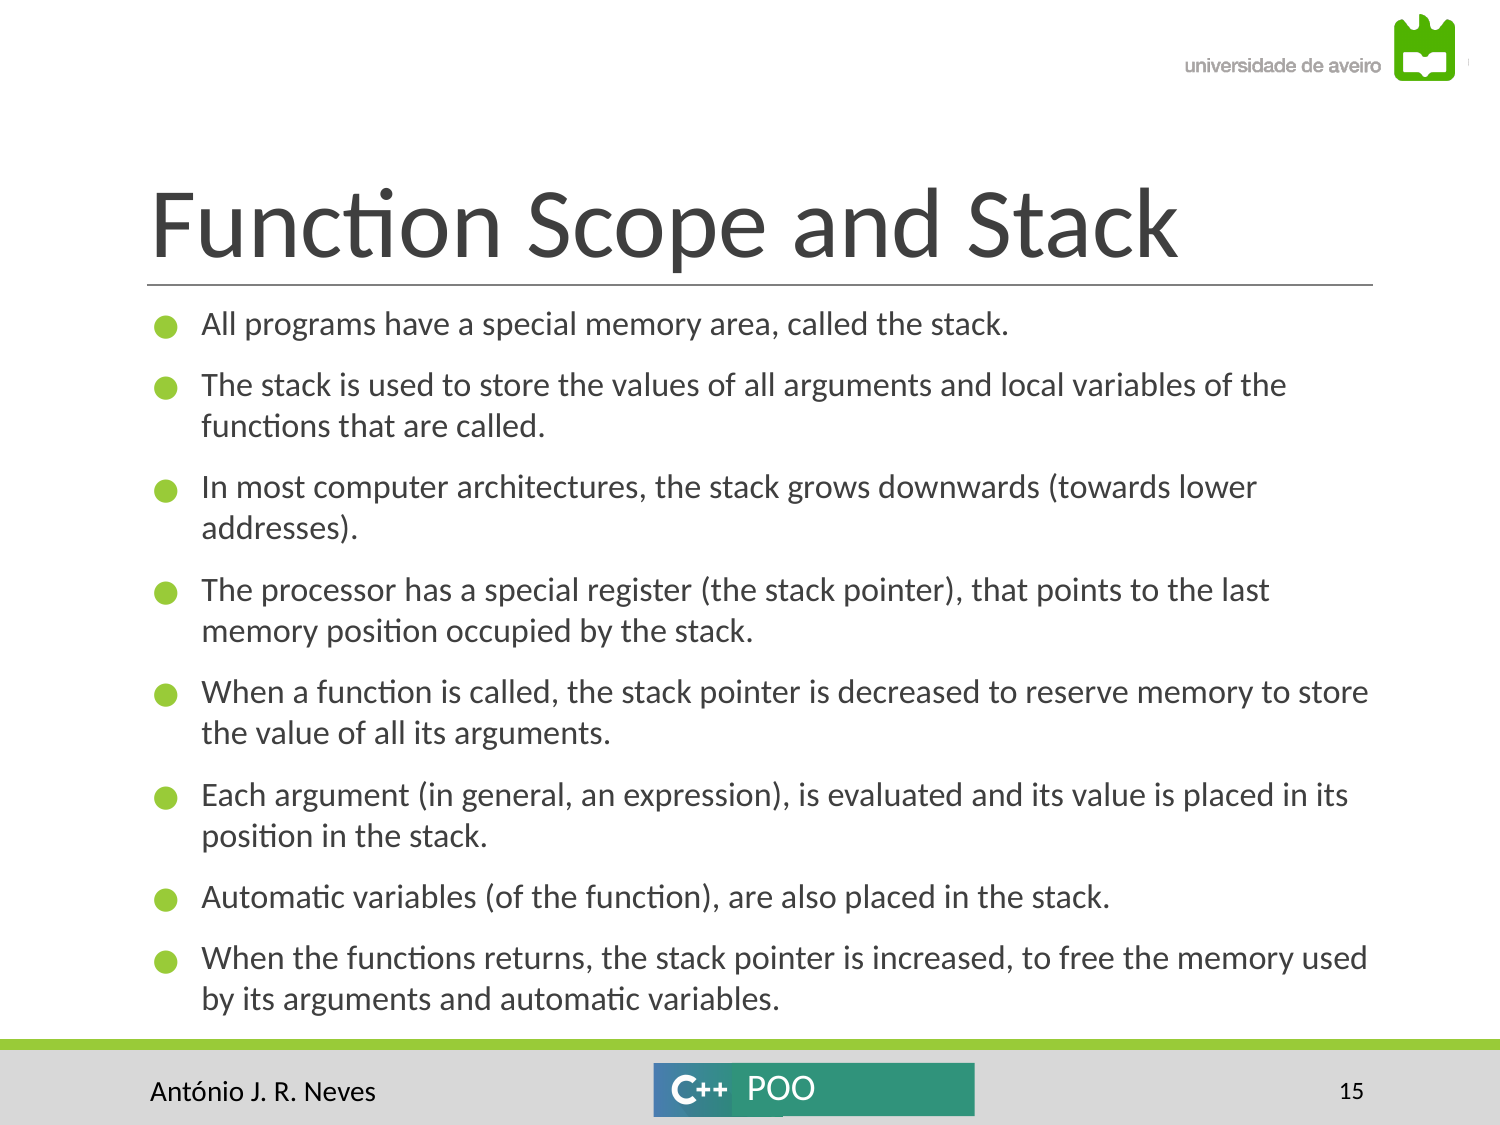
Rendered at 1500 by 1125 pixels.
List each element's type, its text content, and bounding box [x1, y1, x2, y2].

picture [653, 1063, 731, 1117]
slide_number ‹#› [1218, 1059, 1380, 1120]
title Function Scope and Stack [135, 47, 1373, 285]
list All programs have a special memory area, called the stack. The stack is used to store the values of all arguments and local variables of the functions that are called. In most computer architectures, the stack grows downwards (towards lower addresses). The processor has a special register (the stack pointer), that points to the last memory position occupied by the stack. When a function is called, the stack pointer is decreased to reserve memory to store the value of all its arguments. Each argument (in general, an expression), is evaluated and its value is placed in its position in the stack. Automatic variables (of the function), are also placed in the stack. When the functions returns, the stack pointer is increased, to free the memory used by its arguments and automatic variables. [135, 293, 1373, 1033]
picture [1184, 14, 1469, 82]
